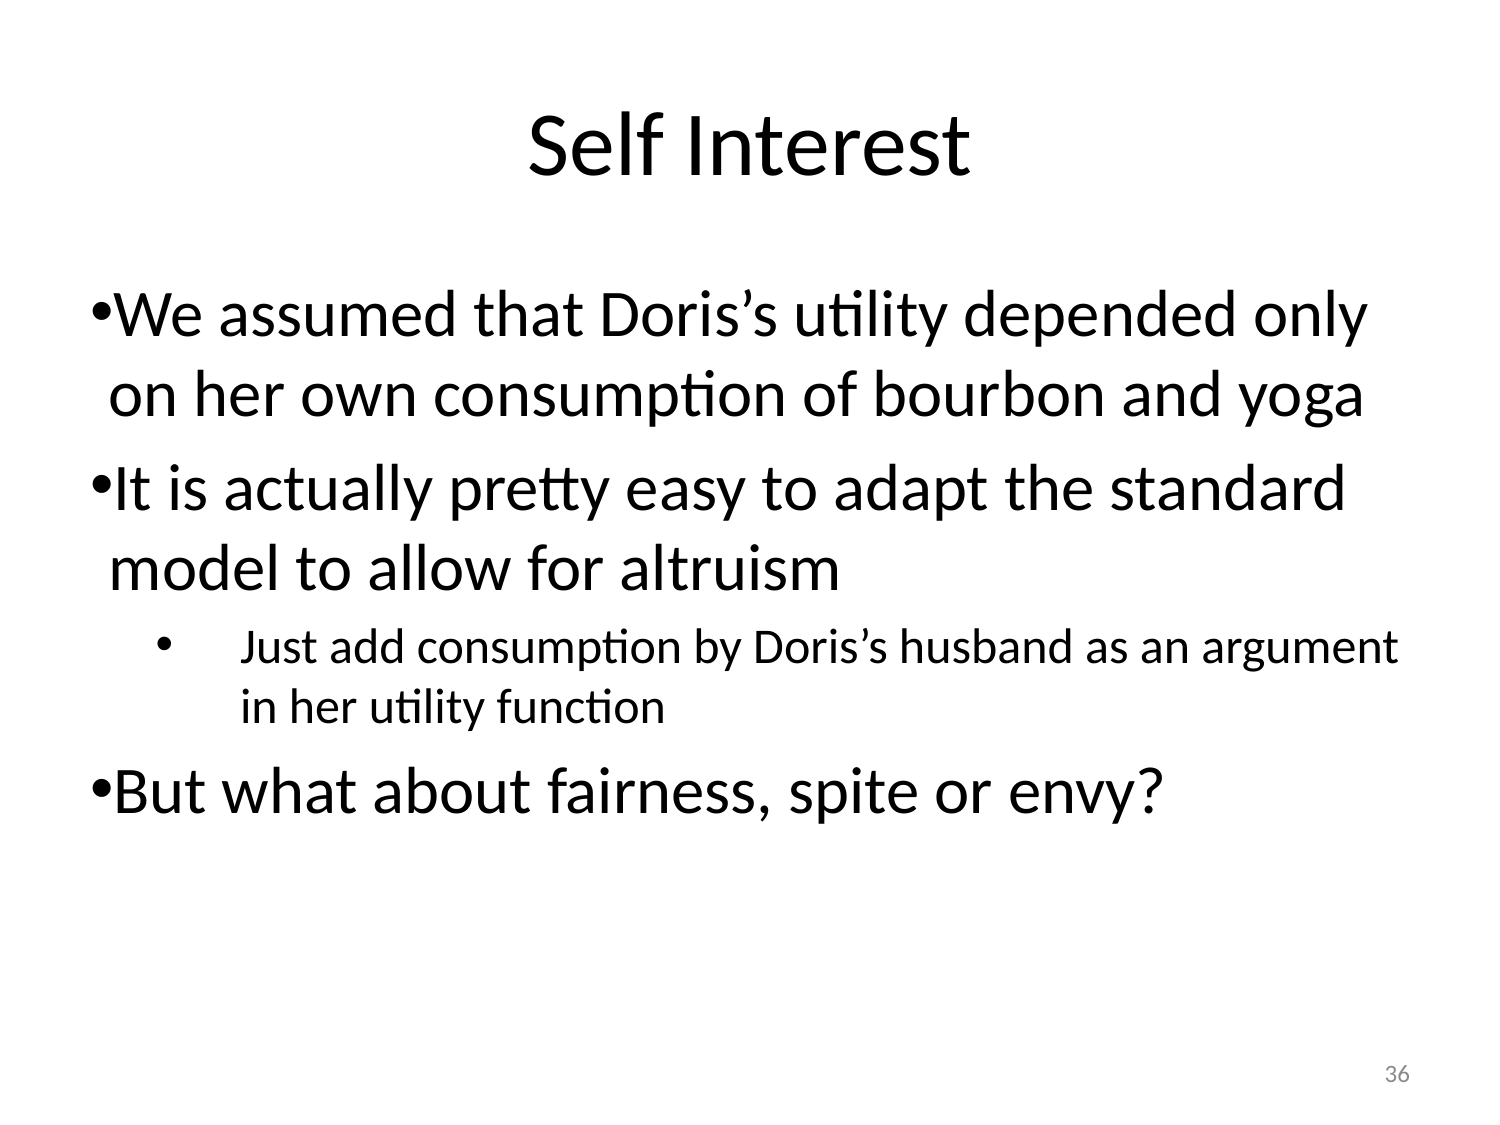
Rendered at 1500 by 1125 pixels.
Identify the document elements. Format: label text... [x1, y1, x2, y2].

title Self Interest [75, 45, 1425, 233]
slide_number 36 [1074, 1042, 1425, 1103]
list We assumed that Doris’s utility depended only on her own consumption of bourbon and yoga It is actually pretty easy to adapt the standard model to allow for altruism Just add consumption by Doris’s husband as an argument in her utility function But what about fairness, spite or envy? [75, 262, 1425, 1050]
